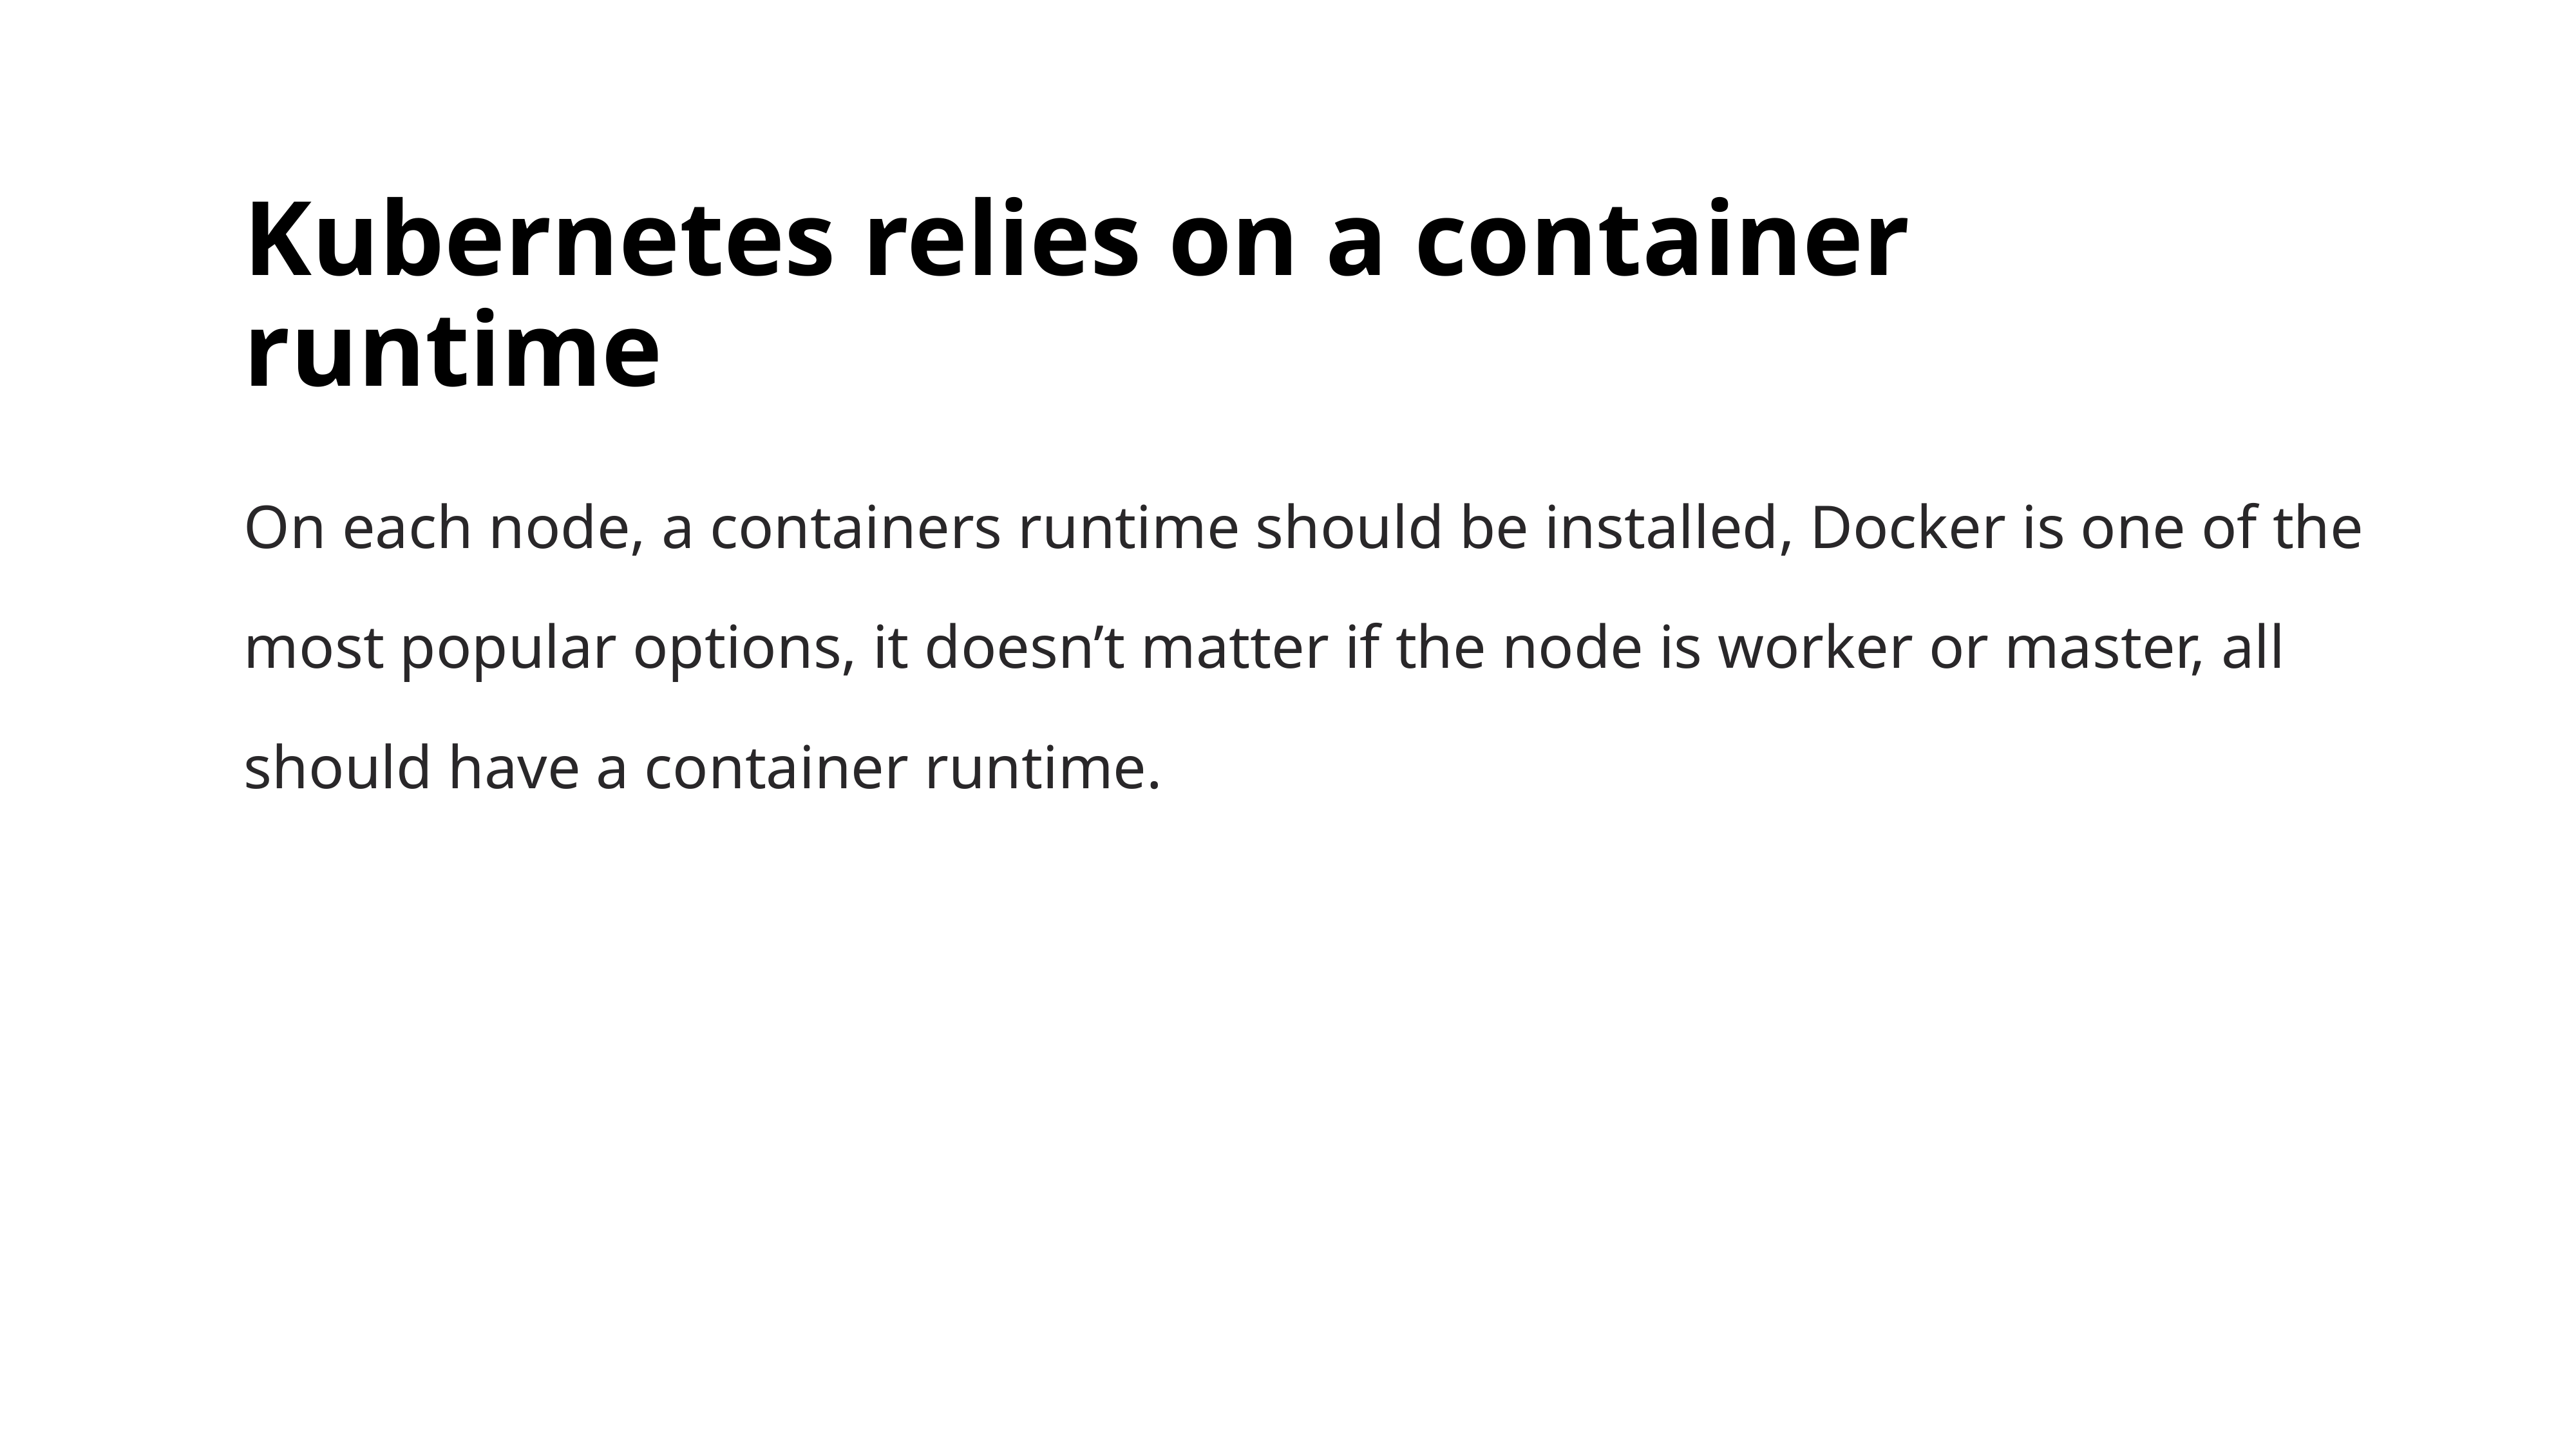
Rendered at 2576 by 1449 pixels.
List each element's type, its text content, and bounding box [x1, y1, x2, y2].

list On each node, a containers runtime should be installed, Docker is one of the most popular options, it doesn’t matter if the node is worker or master, all should have a container runtime. [240, 435, 2403, 1227]
title Kubernetes relies on a container runtime [240, 182, 2301, 413]
